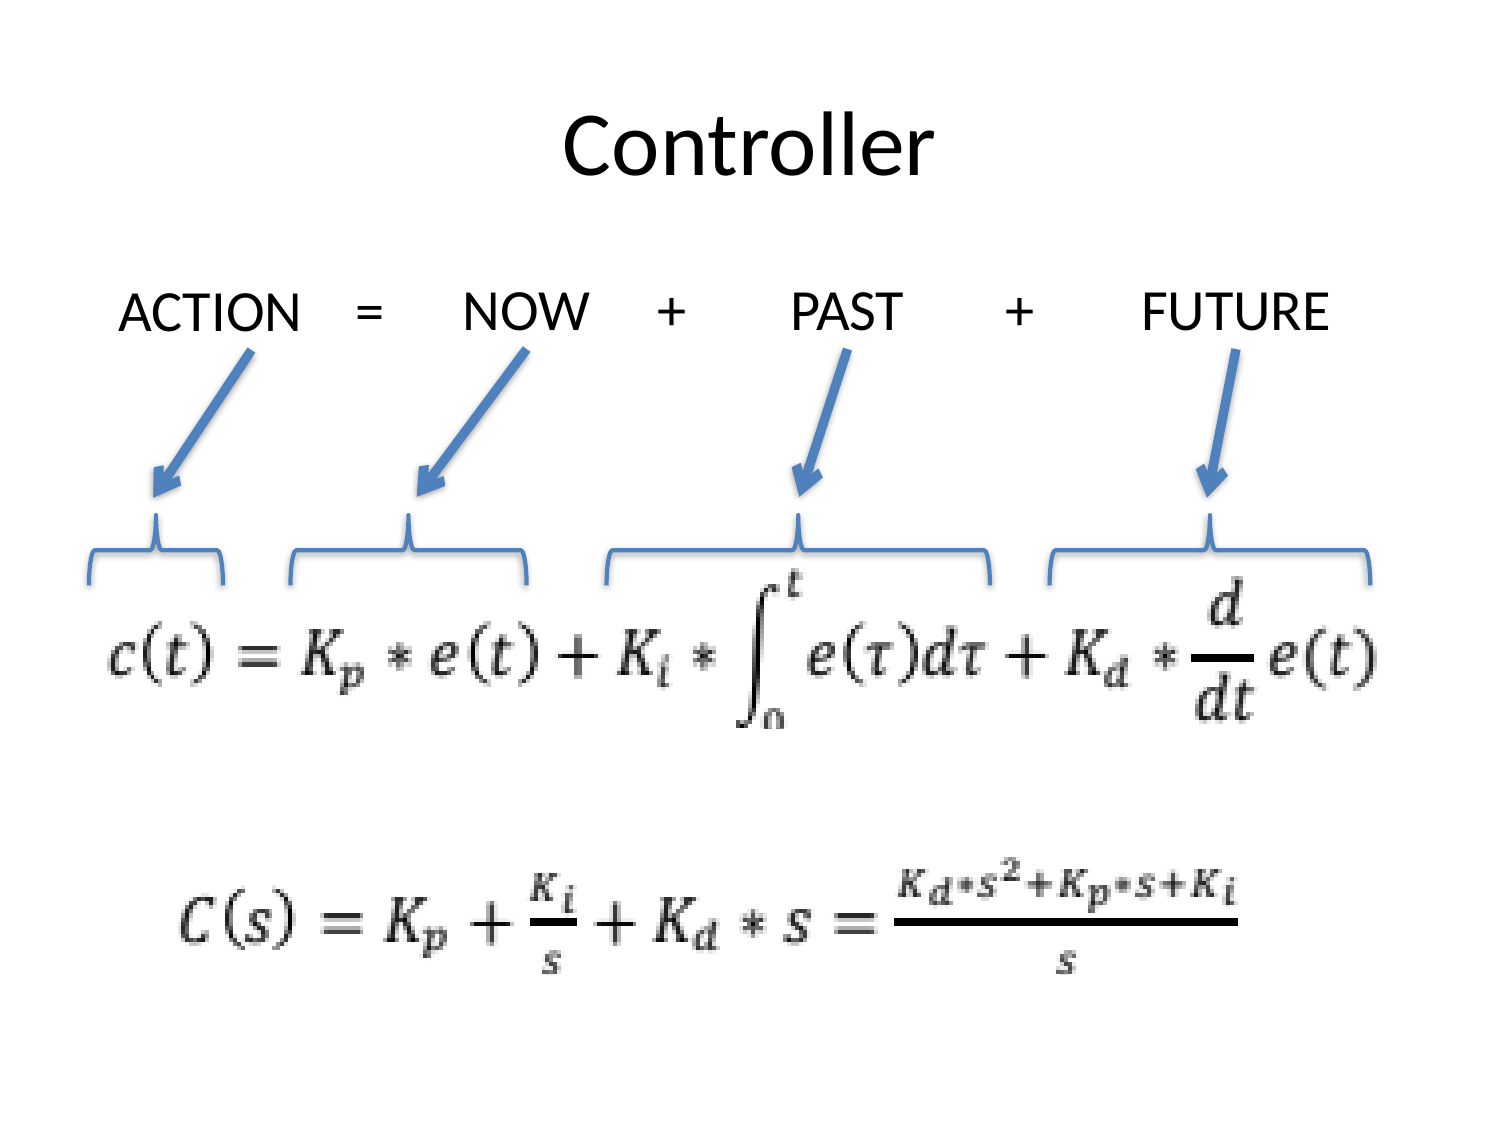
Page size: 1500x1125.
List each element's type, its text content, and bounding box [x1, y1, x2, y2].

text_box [799, 349, 848, 497]
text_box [416, 349, 527, 497]
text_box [0, 560, 1500, 730]
text_box PAST [775, 264, 920, 350]
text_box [152, 350, 252, 498]
title Controller [75, 45, 1425, 233]
text_box [290, 512, 527, 559]
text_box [177, 853, 1500, 975]
text_box + [990, 264, 1050, 350]
text_box [88, 512, 224, 559]
text_box [606, 512, 991, 559]
text_box + [642, 264, 702, 350]
text_box FUTURE [1126, 264, 1346, 350]
text_box [1049, 512, 1371, 559]
text_box NOW [448, 264, 606, 350]
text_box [1206, 349, 1237, 498]
text_box ACTION = [103, 265, 400, 351]
